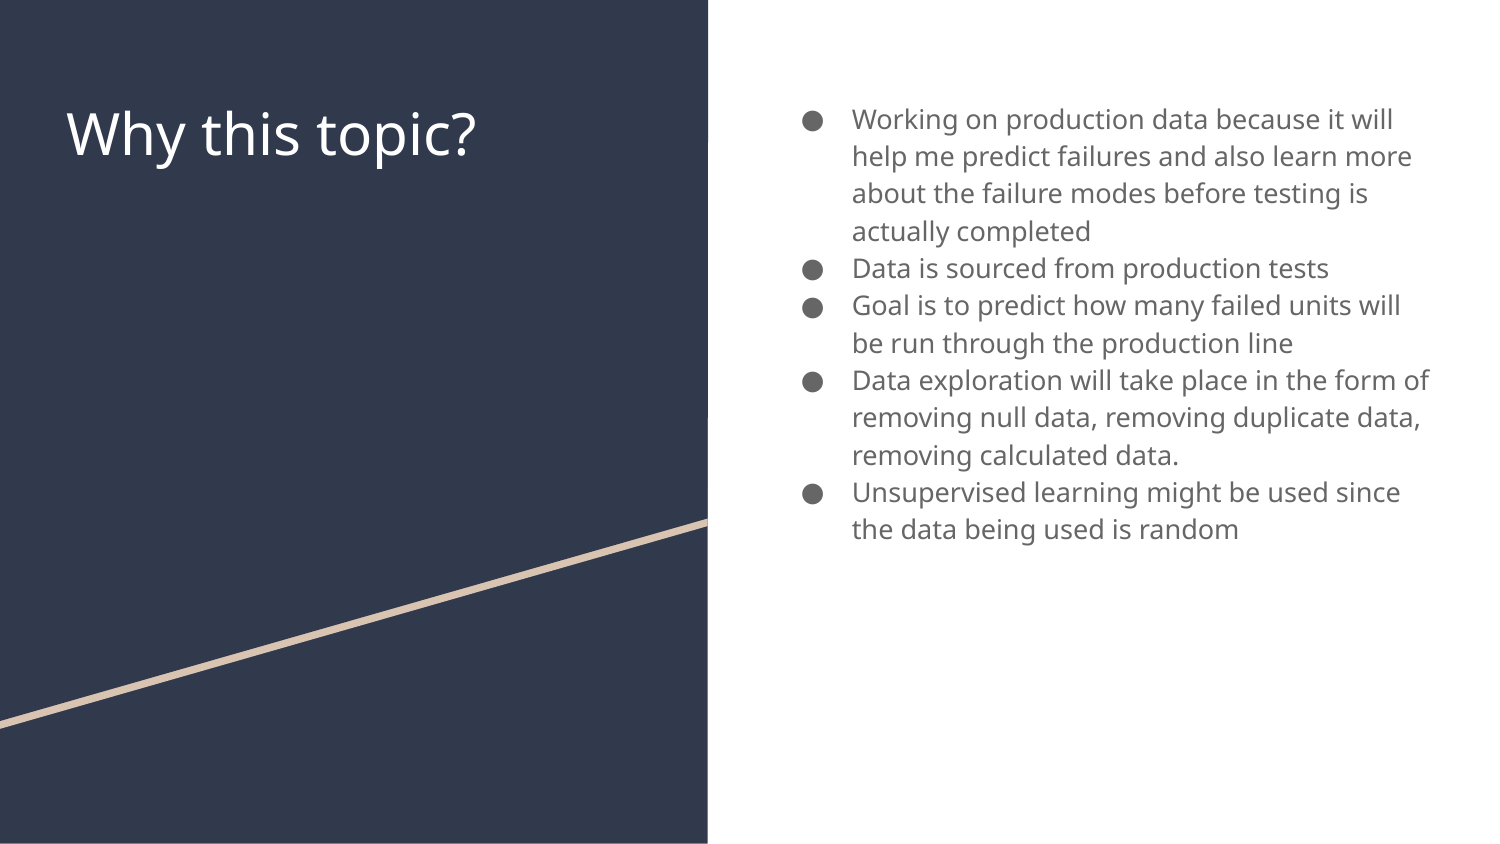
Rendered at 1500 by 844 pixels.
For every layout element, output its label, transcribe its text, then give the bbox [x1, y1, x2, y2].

list Working on production data because it will help me predict failures and also learn more about the failure modes before testing is actually completed Data is sourced from production tests Goal is to predict how many failed units will be run through the production line Data exploration will take place in the form of removing null data, removing duplicate data, removing calculated data. Unsupervised learning might be used since the data being used is random [761, 82, 1446, 755]
title Why this topic? [51, 82, 660, 494]
